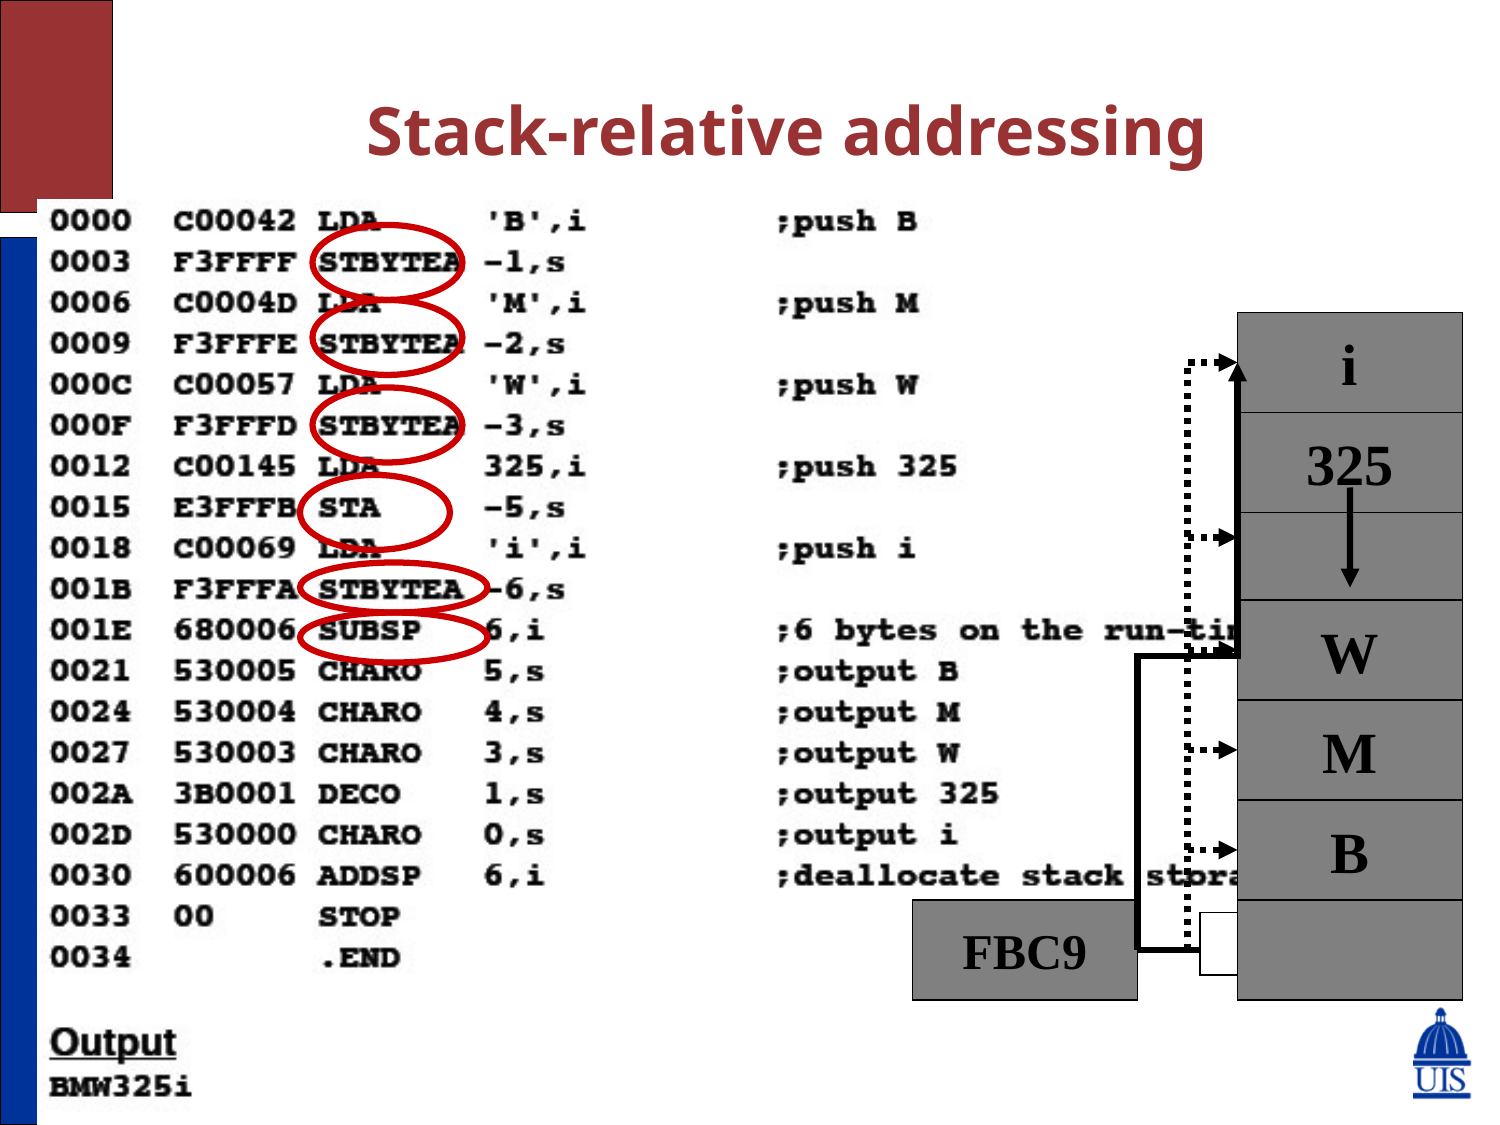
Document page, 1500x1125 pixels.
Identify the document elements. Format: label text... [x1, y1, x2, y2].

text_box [299, 312, 1463, 951]
picture [37, 199, 1473, 1125]
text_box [1242, 958, 1463, 1001]
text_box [312, 224, 1463, 299]
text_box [312, 299, 1463, 312]
title Stack-relative addressing [150, 45, 1425, 213]
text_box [299, 362, 1238, 1001]
